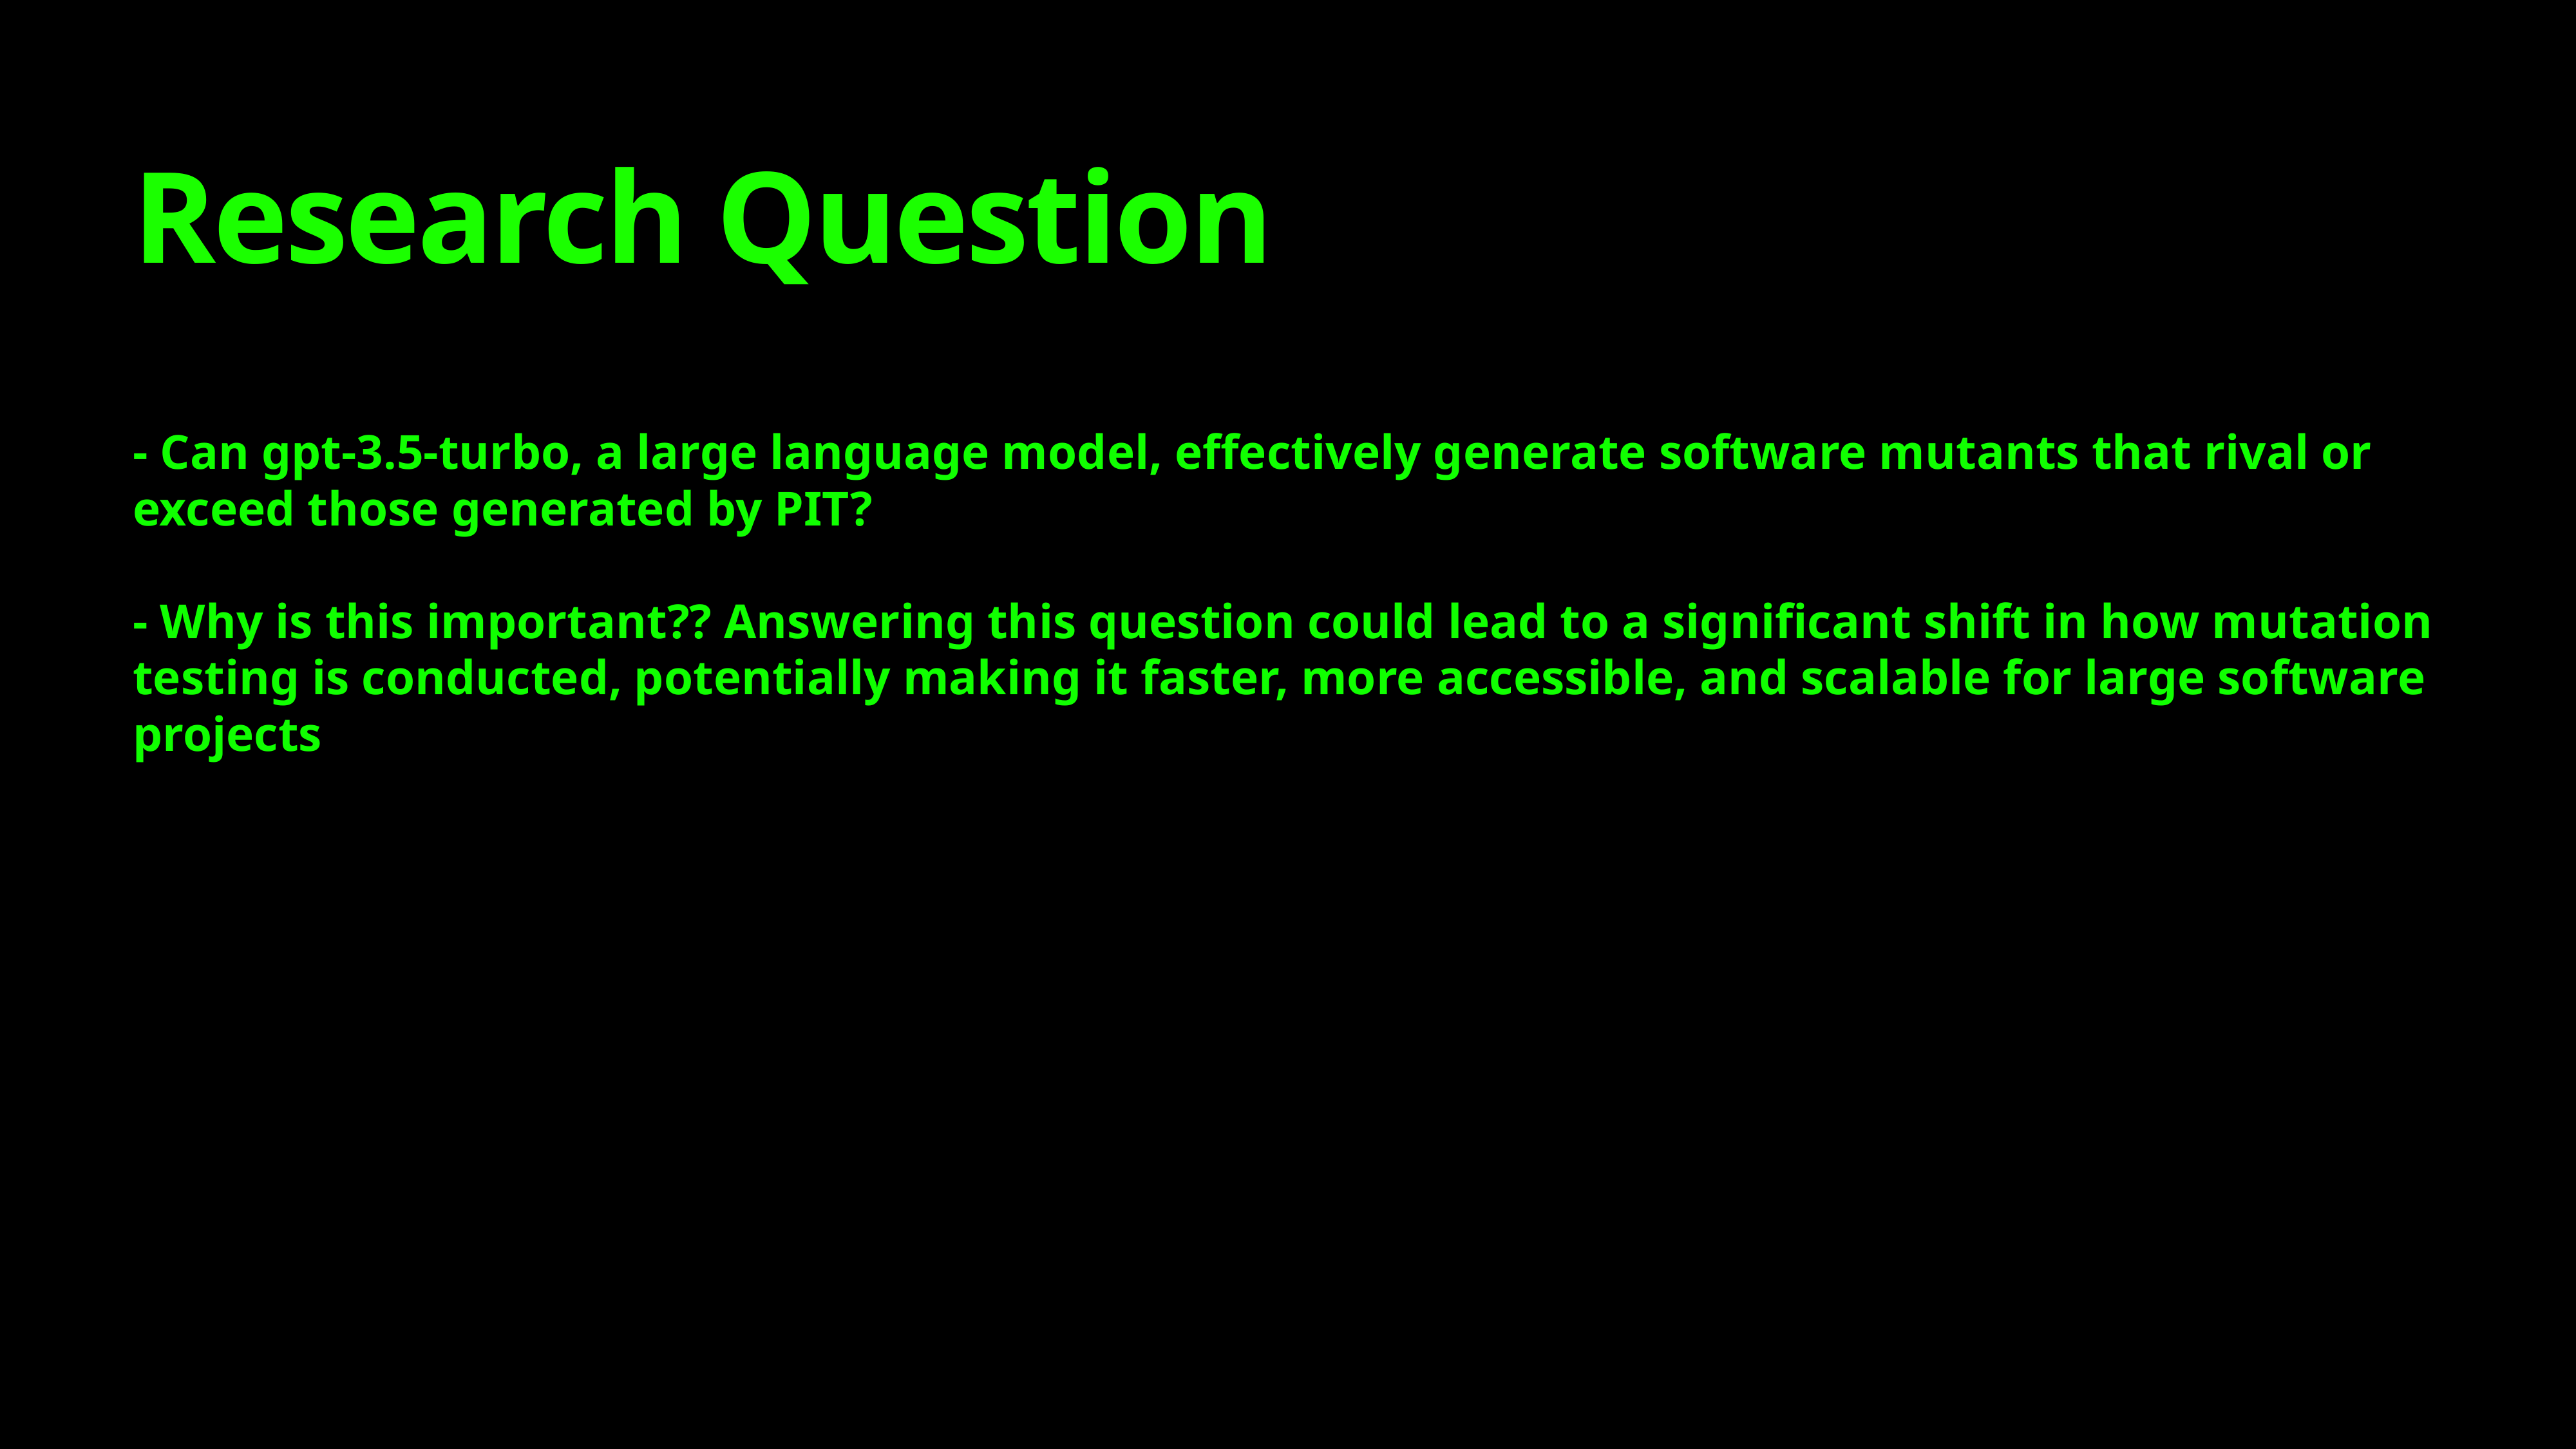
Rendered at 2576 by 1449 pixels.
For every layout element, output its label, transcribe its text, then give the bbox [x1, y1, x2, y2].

title Research Question [127, 122, 2449, 293]
subtitle - Can gpt-3.5-turbo, a large language model, effectively generate software mutants that rival or exceed those generated by PIT? - Why is this important?? Answering this question could lead to a significant shift in how mutation testing is conducted, potentially making it faster, more accessible, and scalable for large software projects [127, 416, 2449, 1124]
